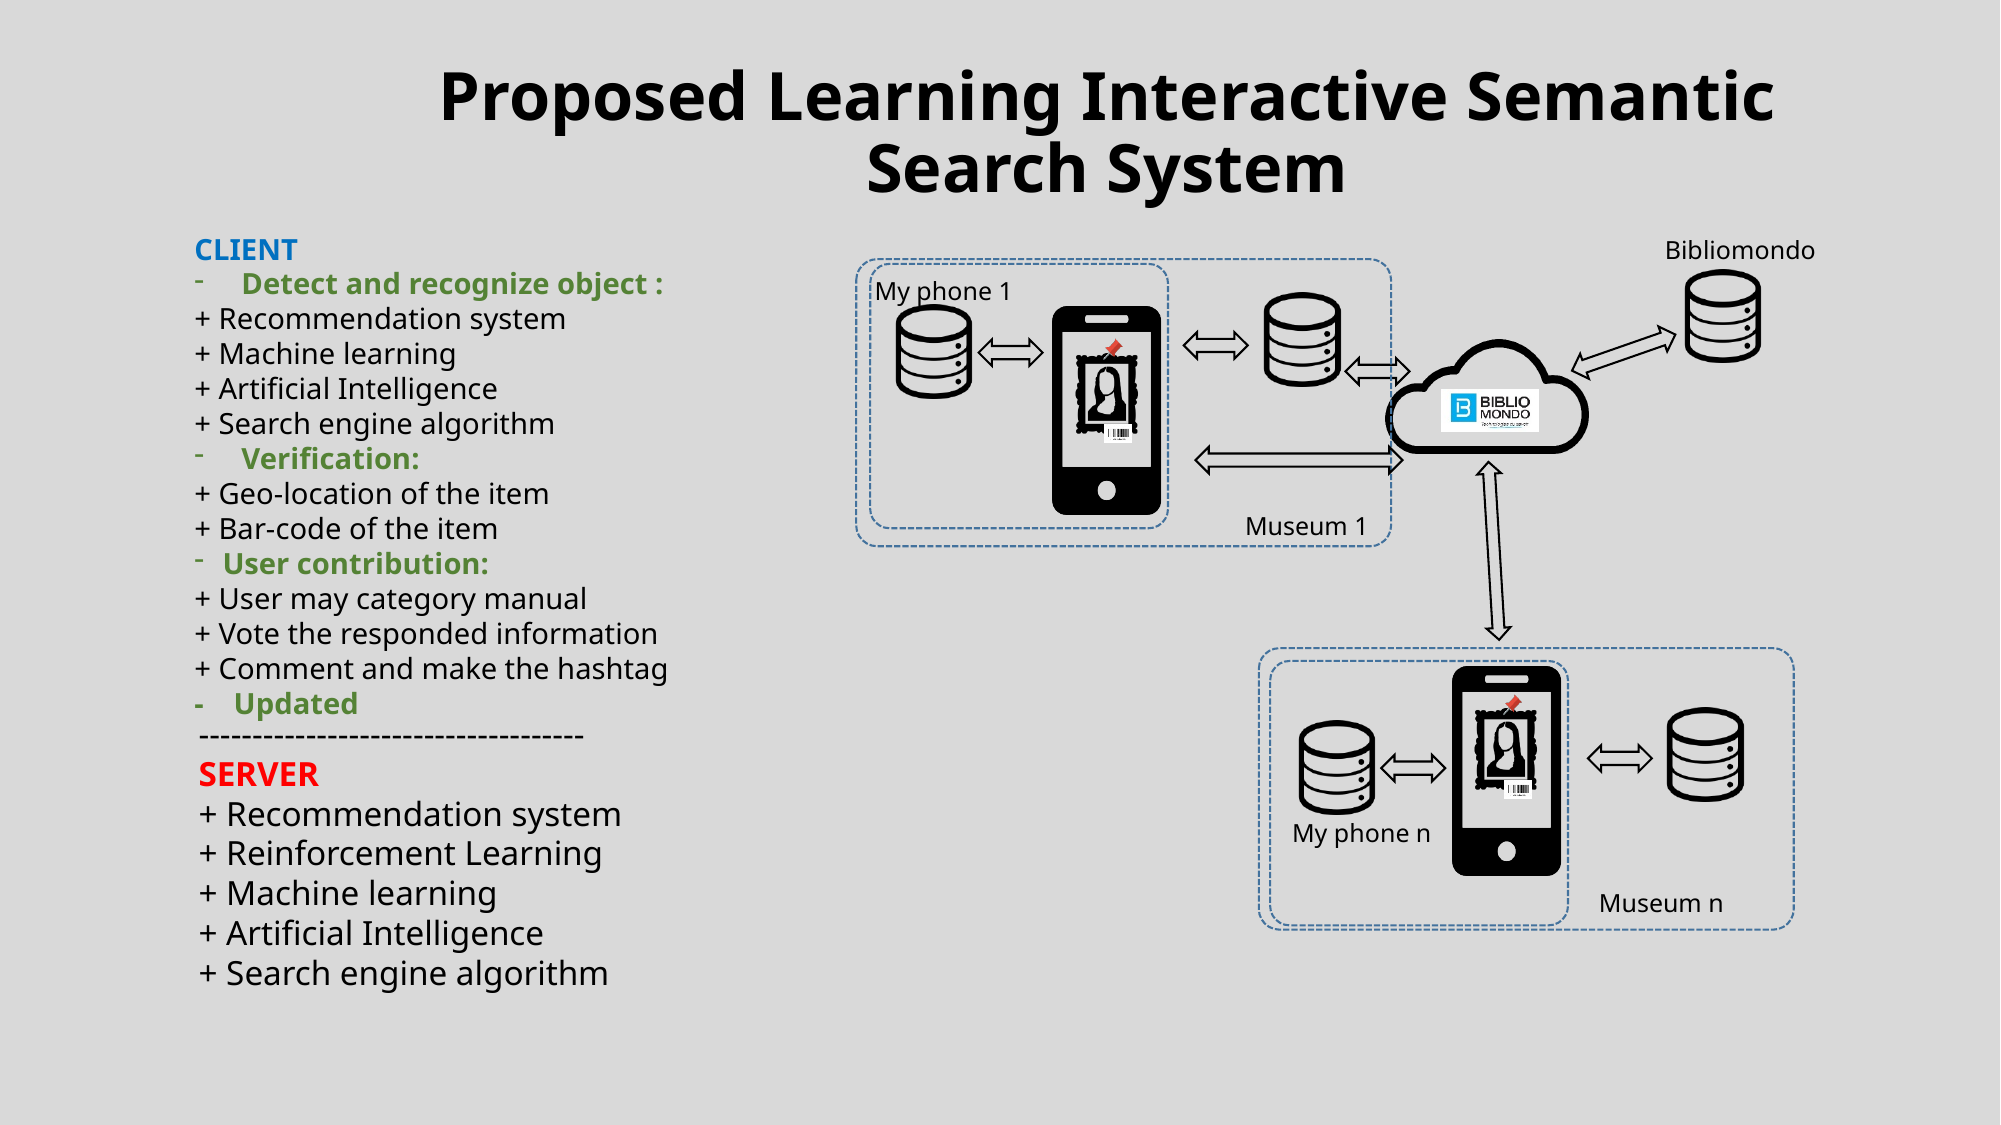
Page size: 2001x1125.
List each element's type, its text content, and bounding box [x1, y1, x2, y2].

text_box Bibliomondo [1650, 226, 1838, 272]
text_box CLIENT Detect and recognize object : + Recommendation system + Machine learning + Artificial Intelligence + Search engine algorithm Verification: + Geo-location of the item + Bar-code of the item User contribution: + User may category manual + Vote the responded information + Comment and make the hashtag - Updated [179, 223, 962, 788]
text_box ------------------------------------ SERVER + Recommendation system + Reinforcement Learning + Machine learning + Artificial Intelligence + Search engine algorithm [183, 705, 1184, 1000]
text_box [856, 259, 1794, 930]
title Proposed Learning Interactive Semantic Search System [400, 68, 1815, 201]
